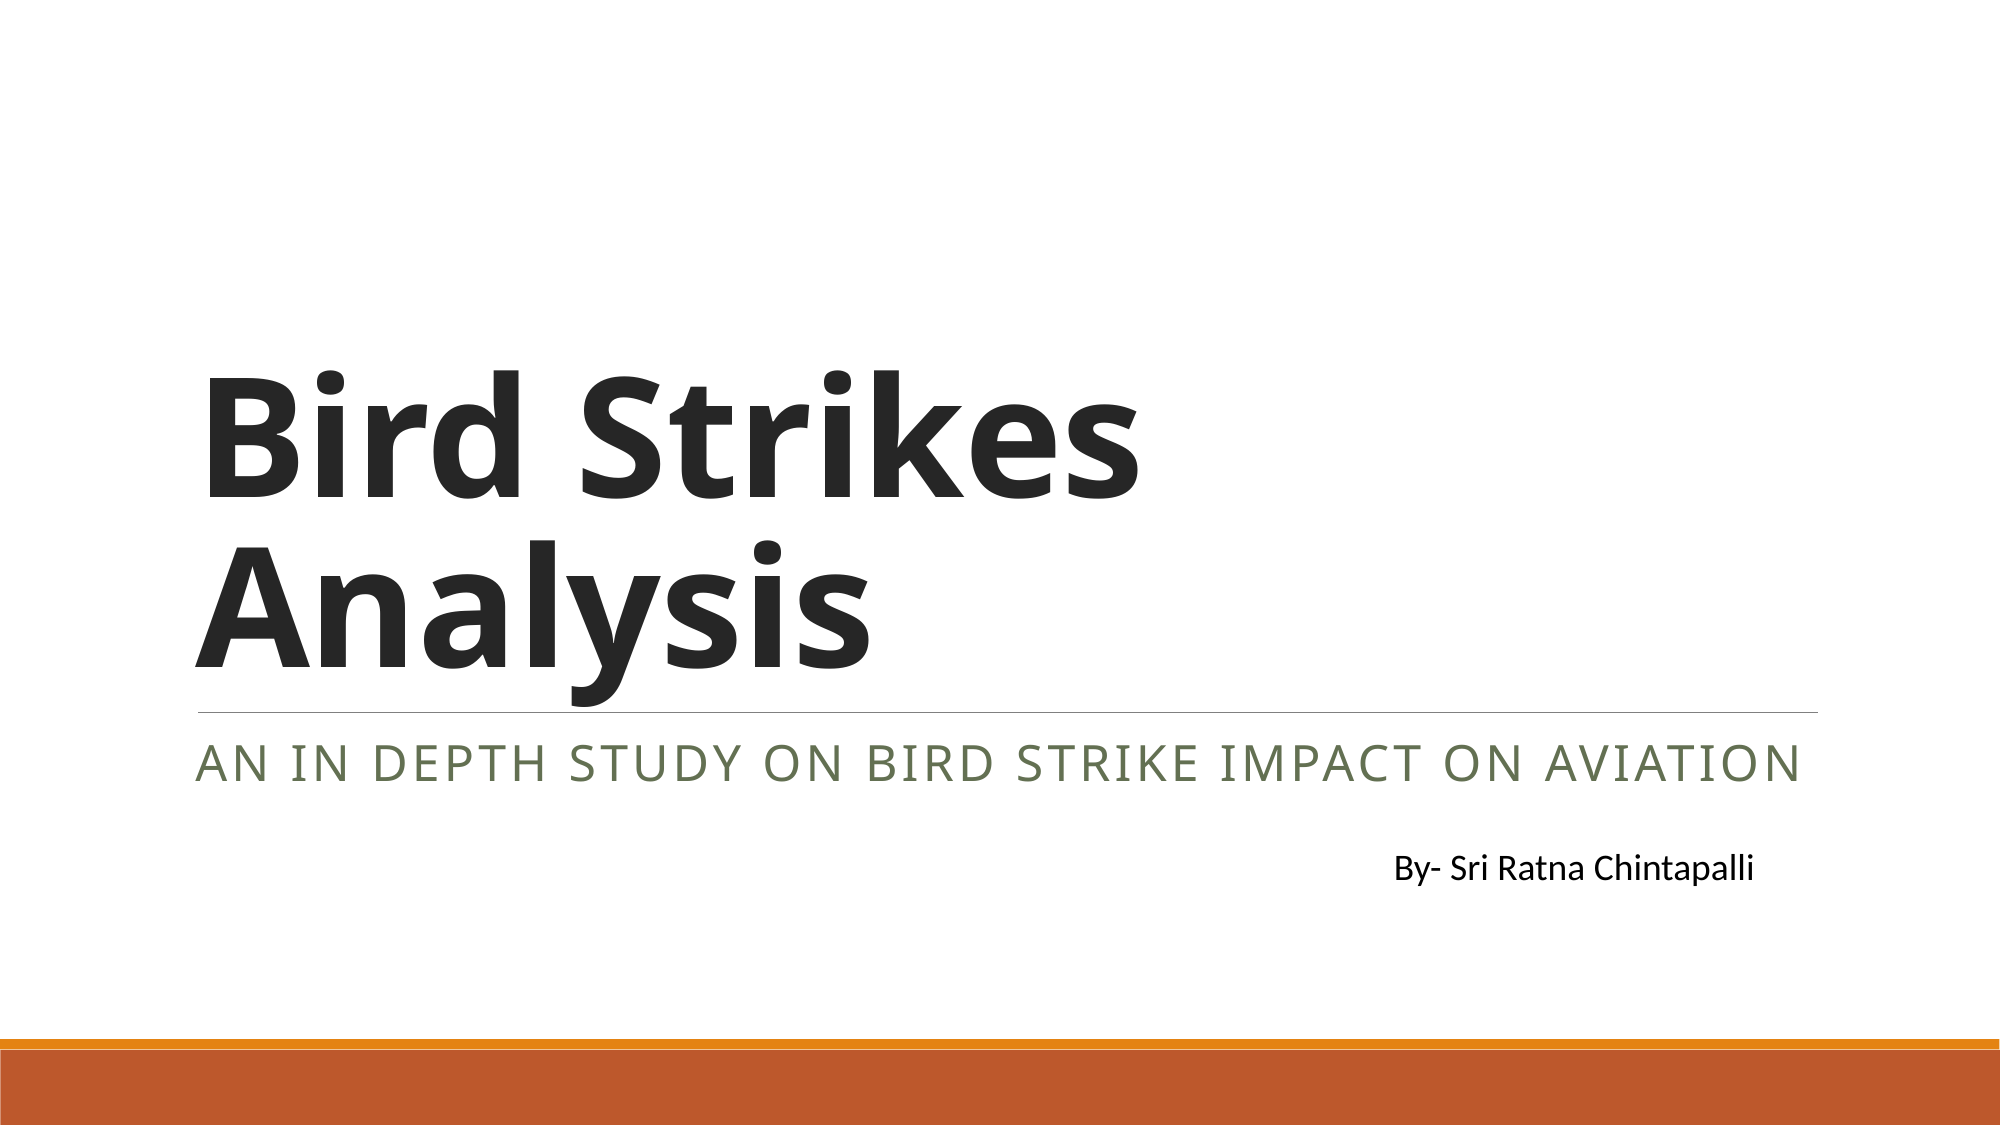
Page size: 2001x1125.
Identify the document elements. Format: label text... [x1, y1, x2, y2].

text_box By- Sri Ratna Chintapalli [1379, 835, 1792, 896]
title Bird Strikes Analysis [180, 124, 1830, 710]
subtitle An in depth study on bird strike impact on aviation [180, 730, 1831, 919]
